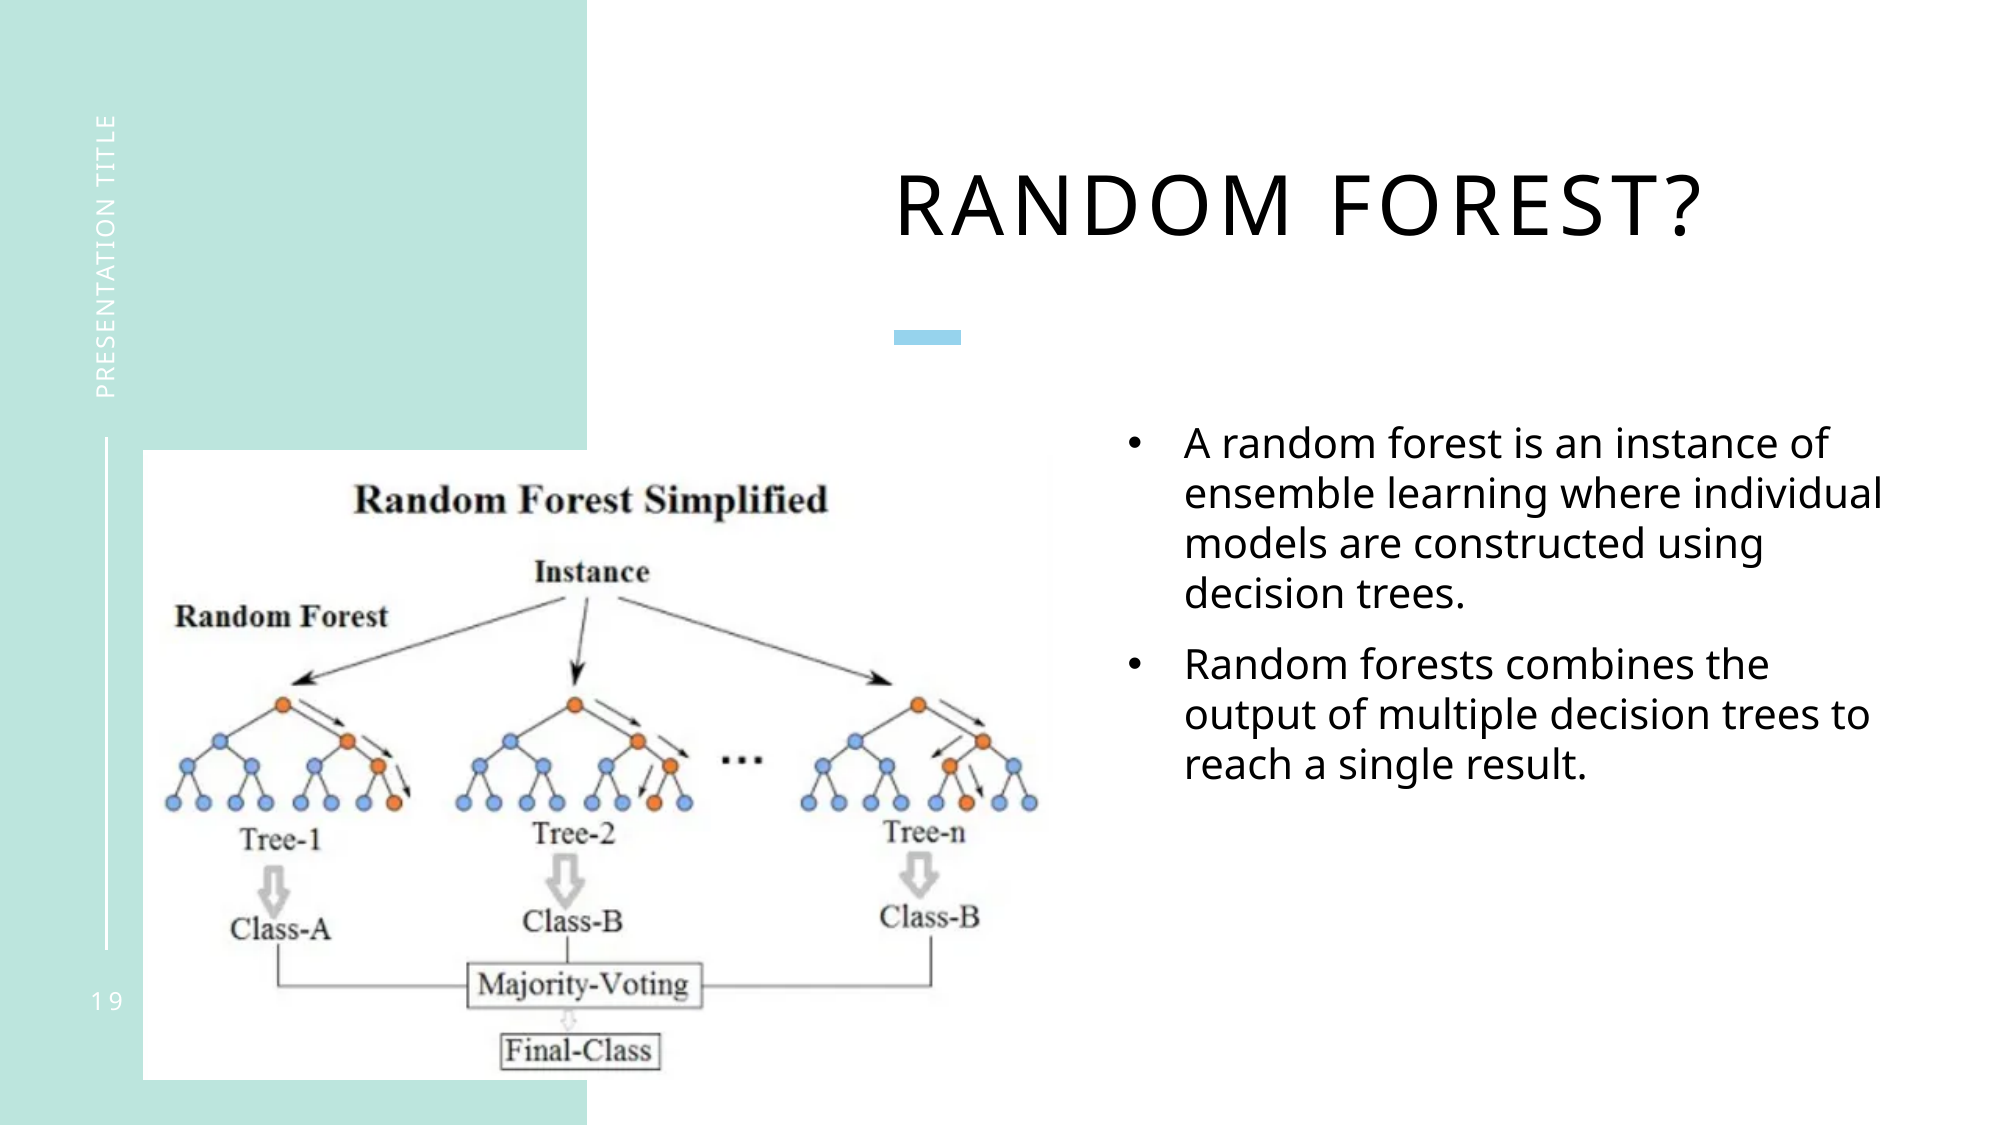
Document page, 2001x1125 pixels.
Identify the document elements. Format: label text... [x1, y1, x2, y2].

footer presentation title [90, 107, 122, 400]
title RANDOM FOREST? [893, 163, 1839, 254]
slide_number 19 [68, 987, 143, 1018]
picture [143, 450, 1053, 1080]
list A random forest is an instance of ensemble learning where individual models are constructed using decision trees. Random forests combines the output of multiple decision trees to reach a single result. [1127, 416, 1887, 962]
